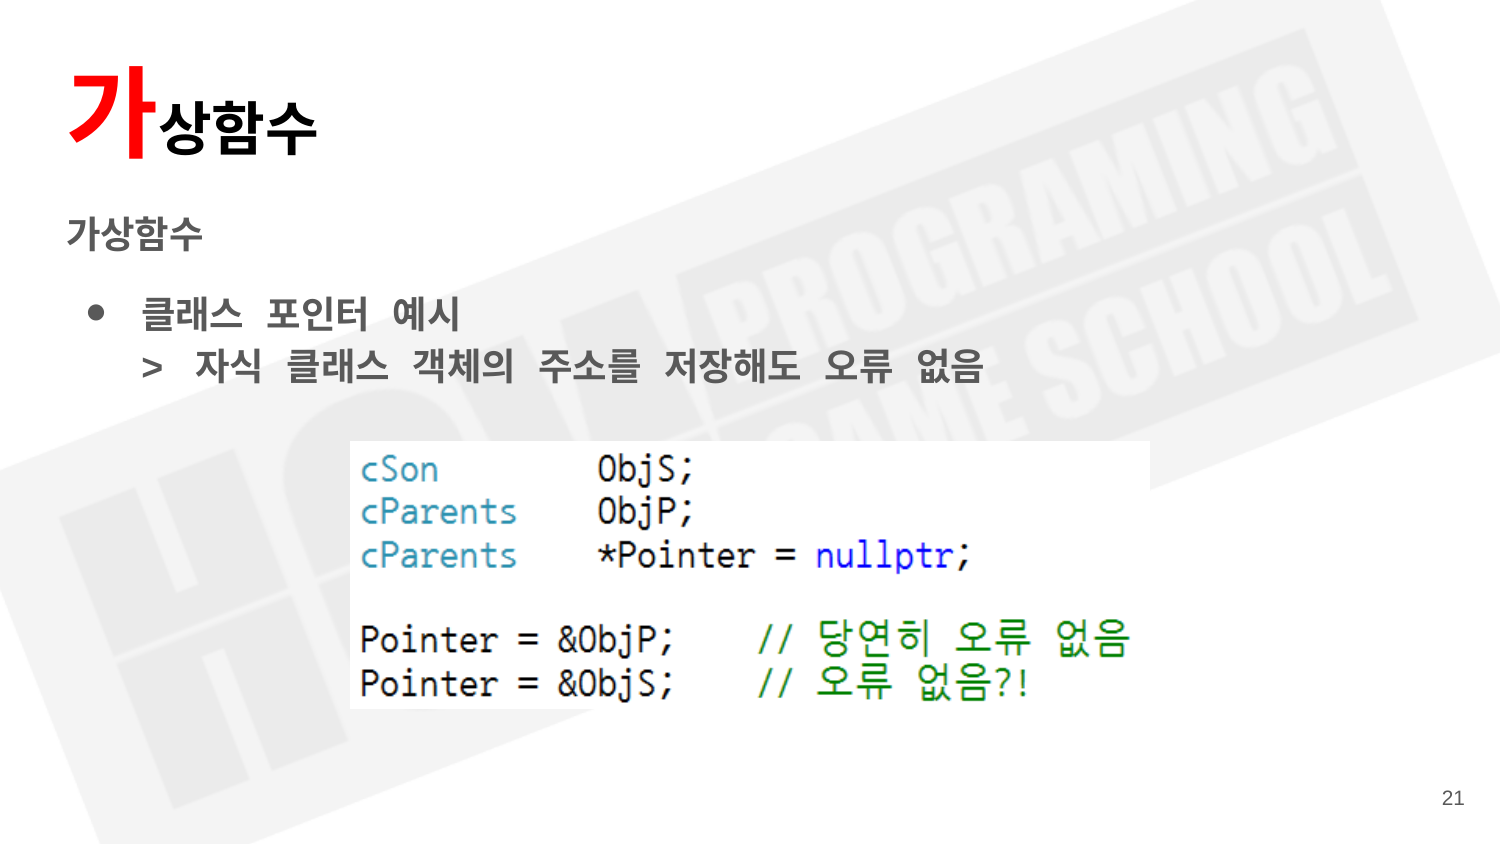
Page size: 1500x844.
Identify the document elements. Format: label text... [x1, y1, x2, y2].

list 클래스 포인터 예시 > 자식 클래스 객체의 주소를 저장해도 오류 없음 [51, 269, 1449, 750]
list 가상함수 [51, 189, 1449, 269]
slide_number ‹#› [1389, 764, 1480, 830]
title 가상함수 [51, 35, 1449, 130]
picture [349, 440, 1151, 709]
